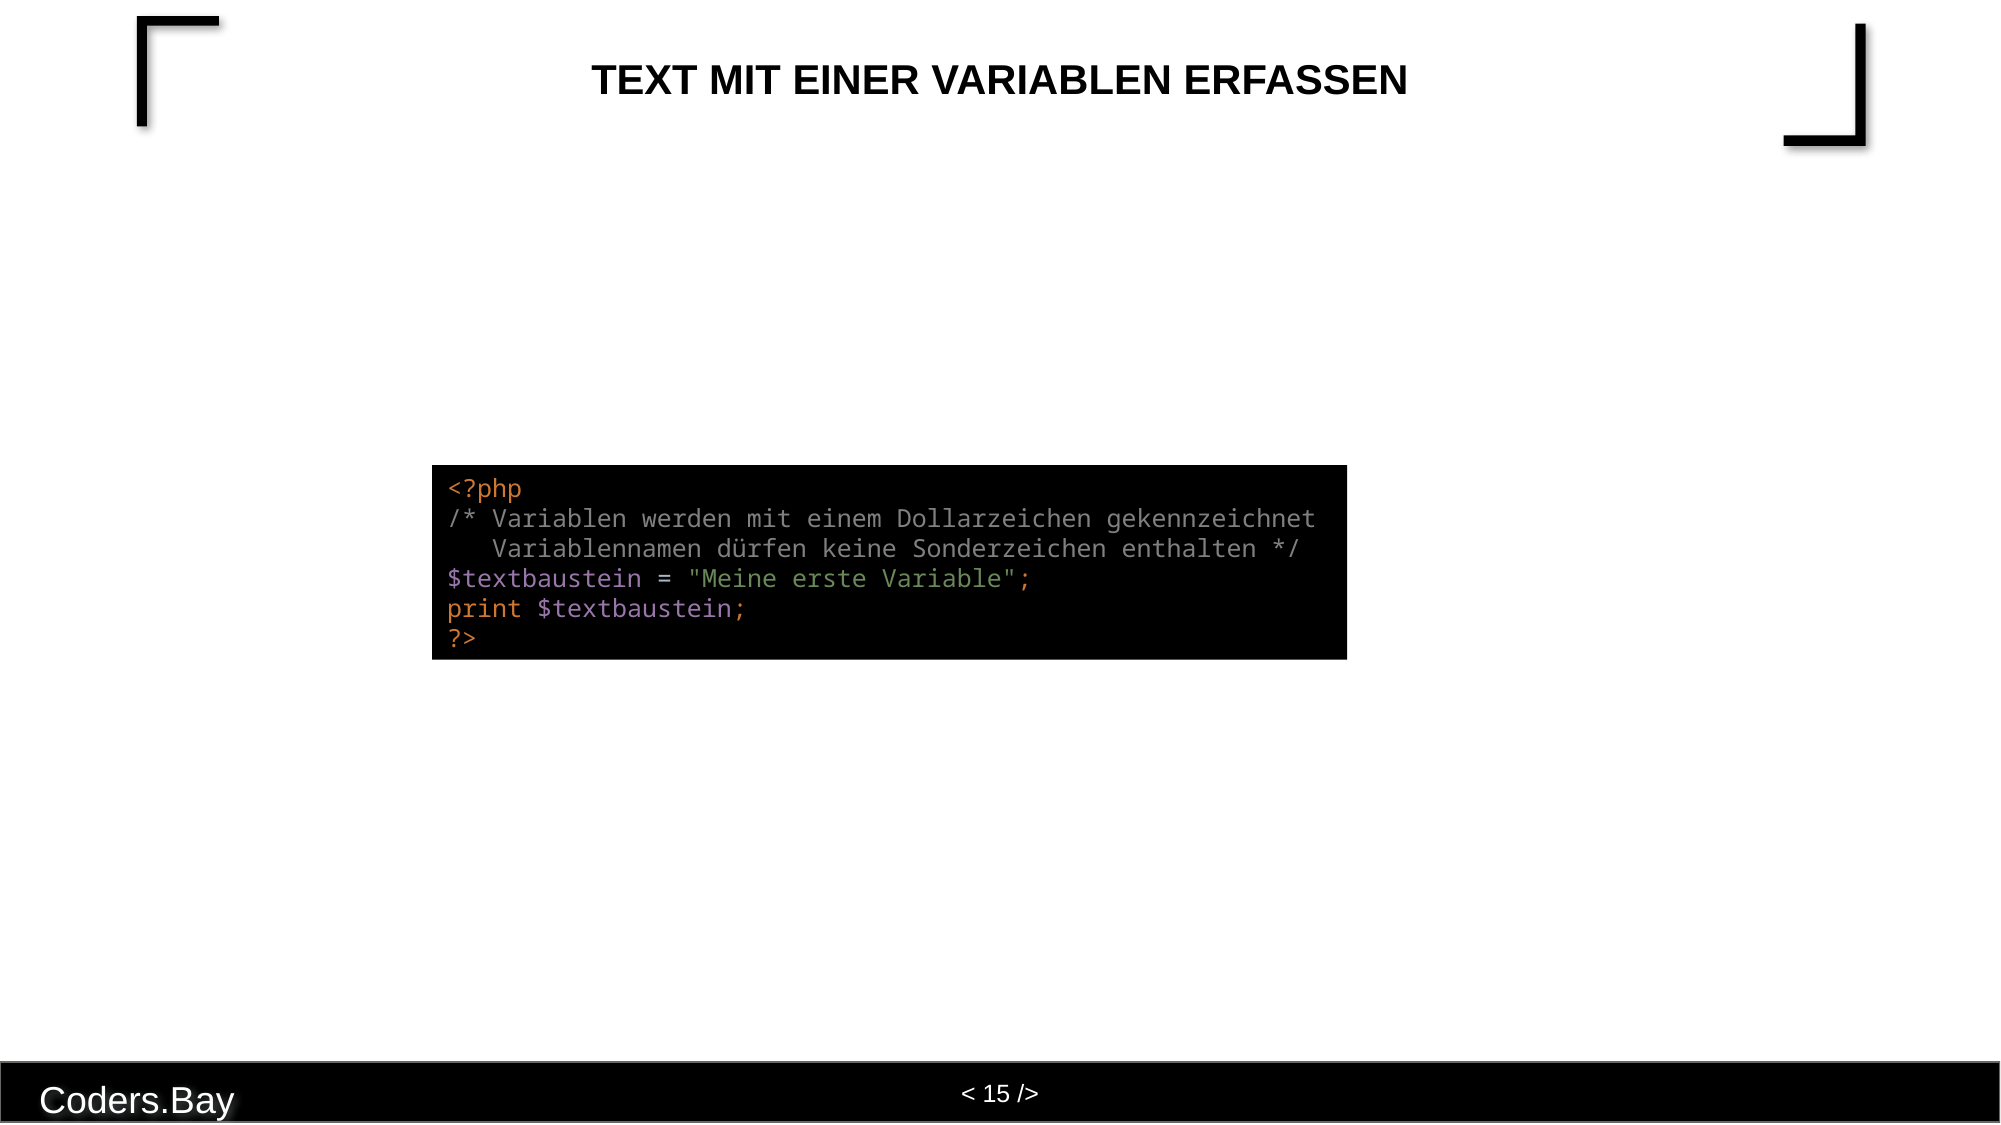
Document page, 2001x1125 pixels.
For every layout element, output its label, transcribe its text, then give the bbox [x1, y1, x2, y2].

text_box <?php /* Variablen werden mit einem Dollarzeichen gekennzeichnet Variablennamen dürfen keine Sonderzeichen enthalten */ $textbaustein = "Meine erste Variable"; print $textbaustein; ?> [432, 465, 1348, 660]
title Text mit einer Variablen erfassen [155, 36, 1845, 127]
